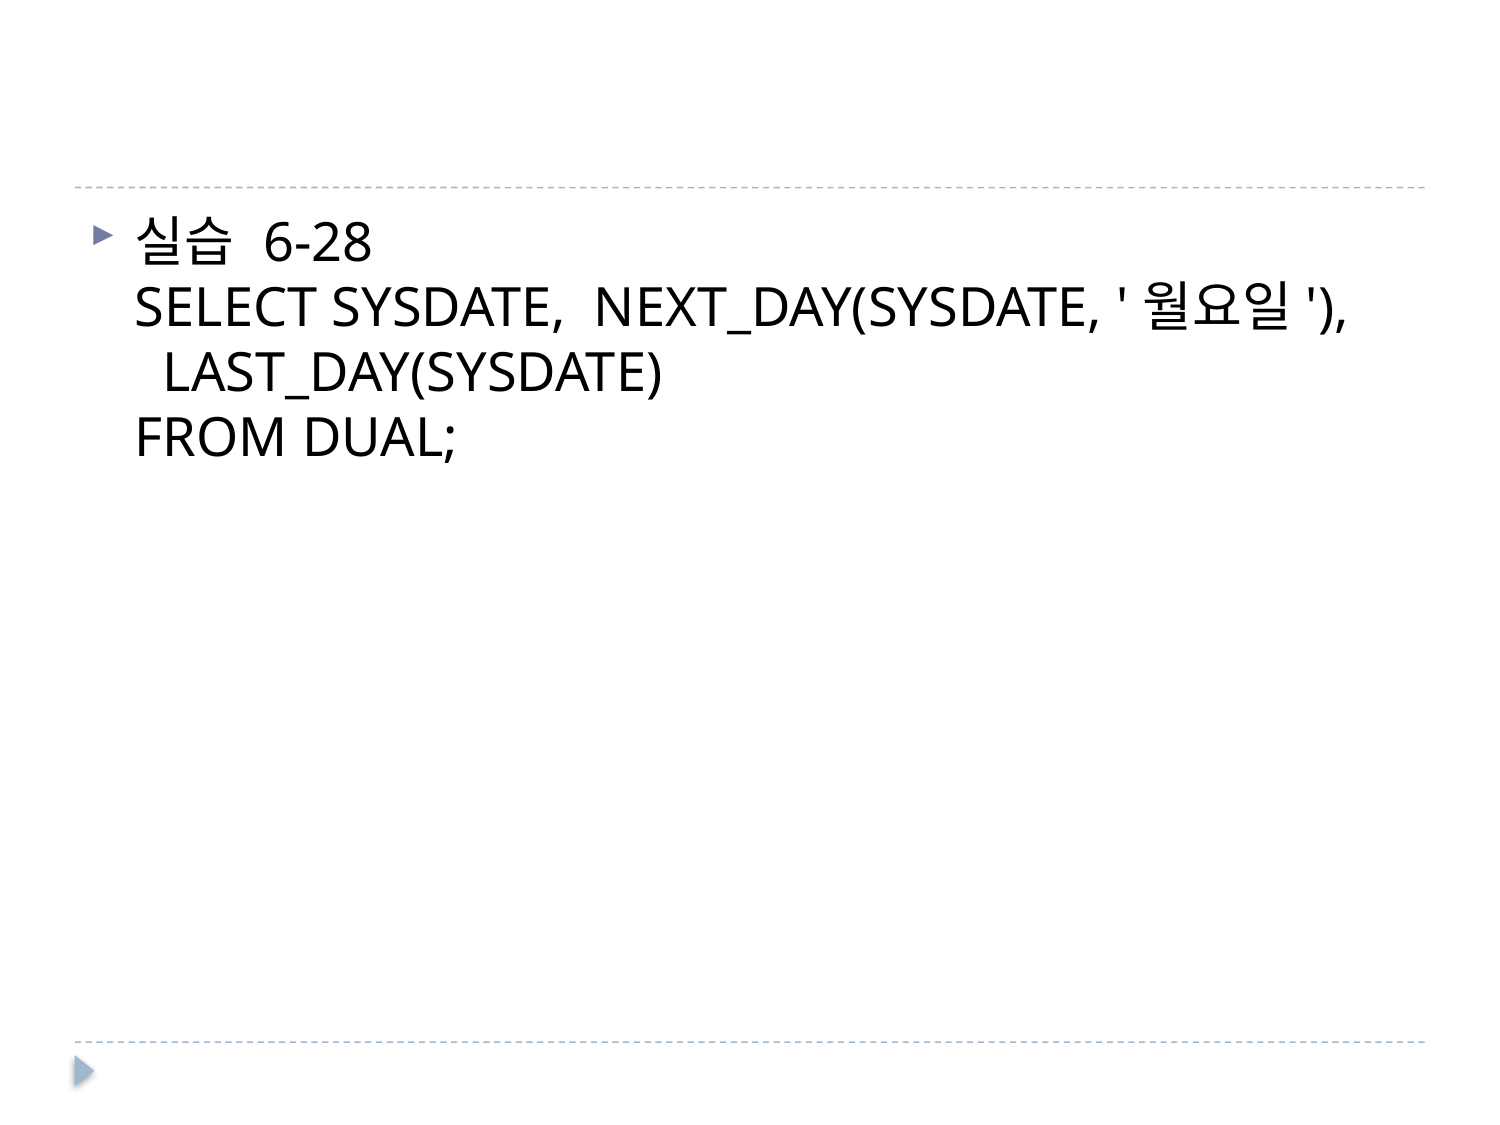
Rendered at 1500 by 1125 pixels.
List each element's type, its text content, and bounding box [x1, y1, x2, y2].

list 실습 6-28 SELECT SYSDATE, NEXT_DAY(SYSDATE, '월요일'), LAST_DAY(SYSDATE) FROM DUAL; [75, 200, 1425, 1010]
